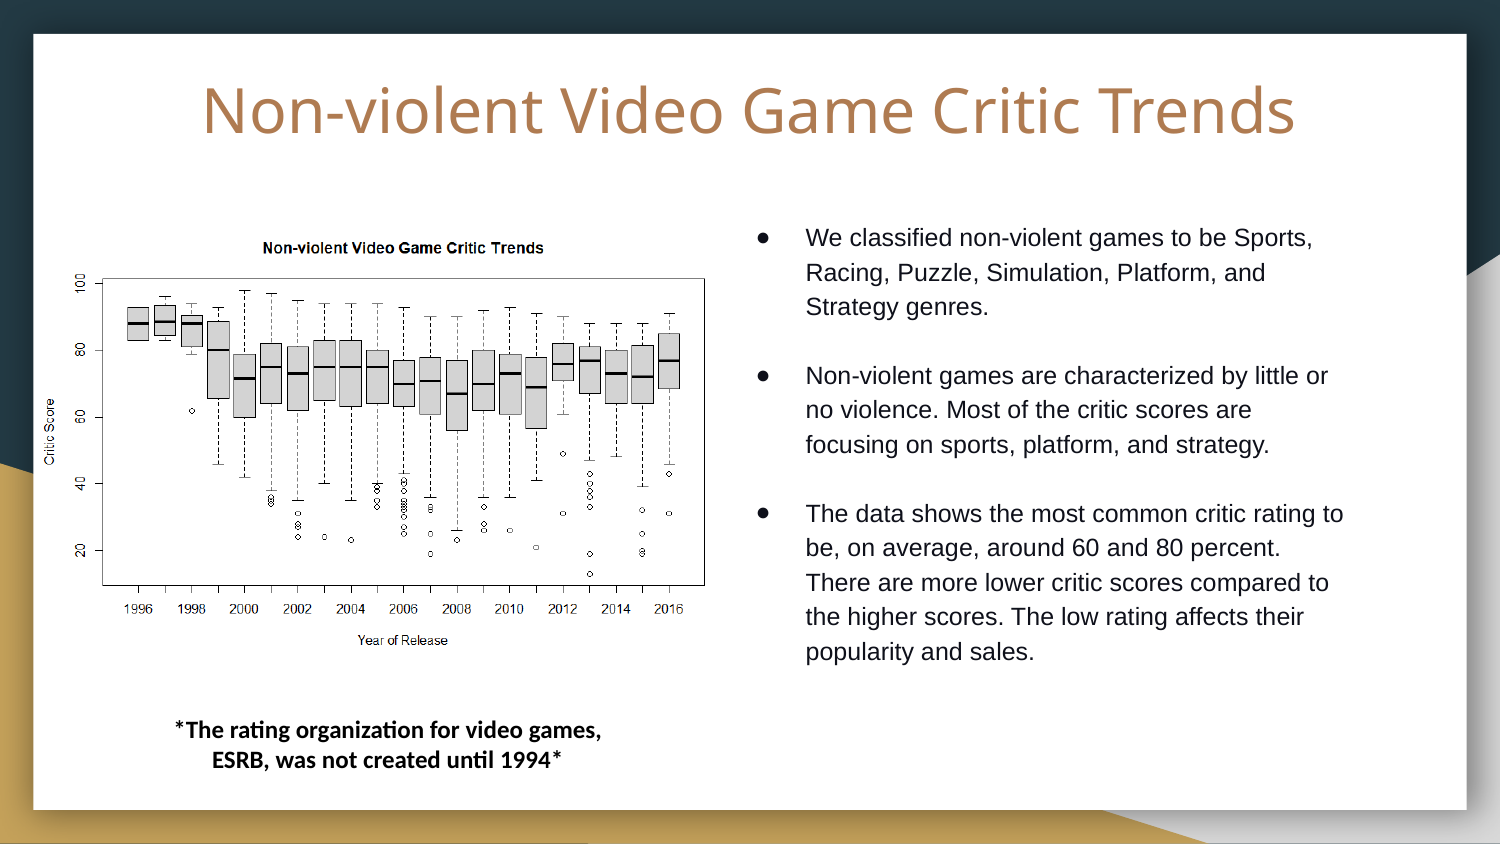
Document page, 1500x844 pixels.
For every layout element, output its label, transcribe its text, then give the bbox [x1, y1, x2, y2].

picture [39, 214, 737, 664]
text_box *The rating organization for video games, ESRB, was not created until 1994* [138, 698, 638, 776]
title Non-violent Video Game Critic Trends [134, 56, 1366, 158]
list We classified non-violent games to be Sports, Racing, Puzzle, Simulation, Platform, and Strategy genres. Non-violent games are characterized by little or no violence. Most of the critic scores are focusing on sports, platform, and strategy. The data shows the most common critic rating to be, on average, around 60 and 80 percent. There are more lower critic scores compared to the higher scores. The low rating affects their popularity and sales. [715, 169, 1366, 729]
